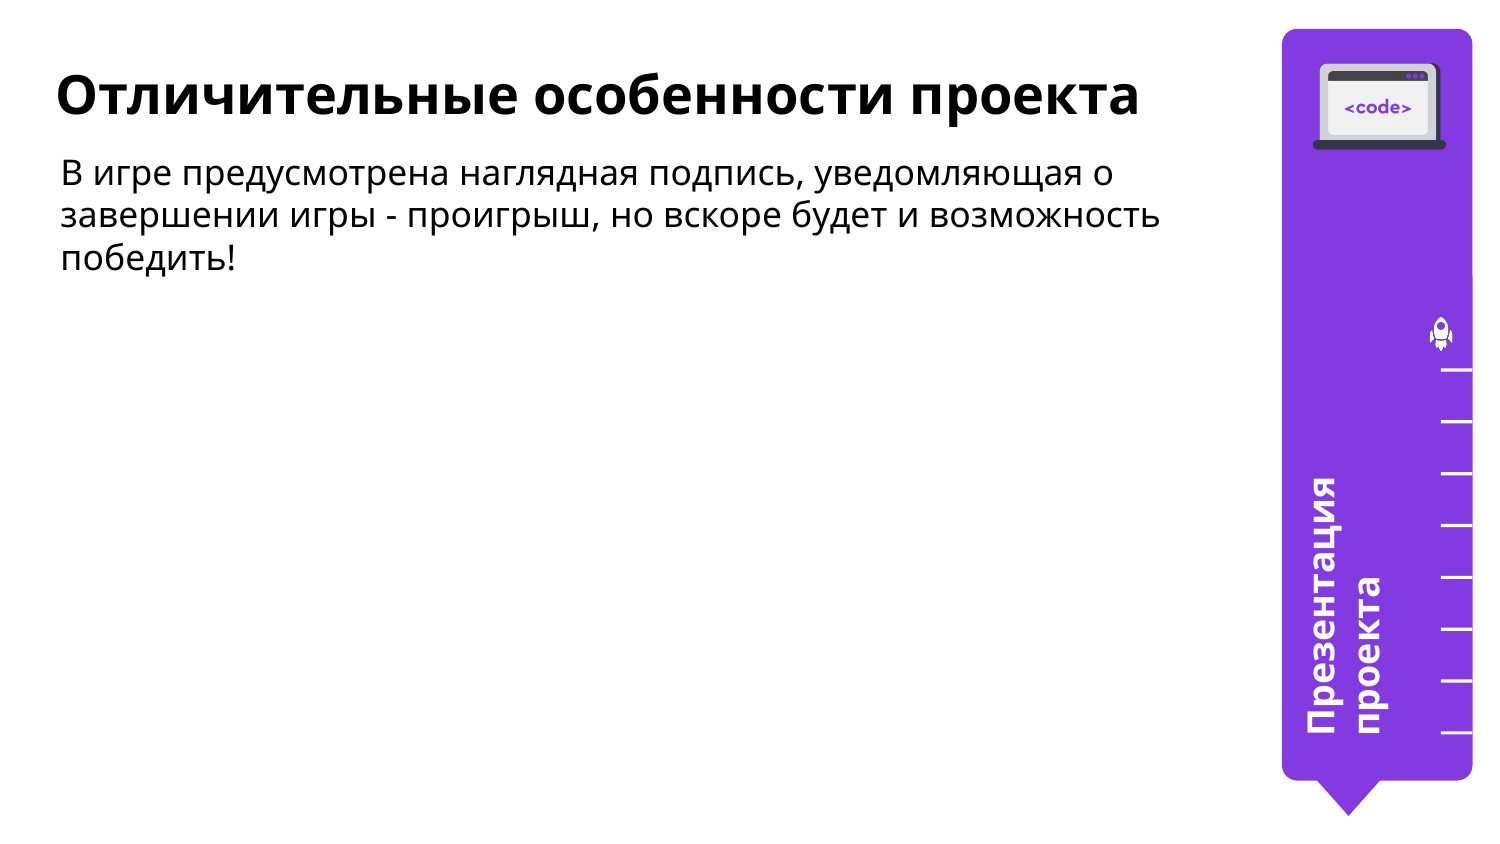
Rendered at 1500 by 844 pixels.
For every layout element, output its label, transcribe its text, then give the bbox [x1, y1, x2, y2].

text_box Отличительные особенности проекта [55, 50, 1257, 149]
text_box В игре предусмотрена наглядная подпись, уведомляющая о завершении игры - проигрыш, но вскоре будет и возможность победить! [45, 134, 1214, 293]
picture [1423, 310, 1459, 358]
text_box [1281, 201, 1473, 817]
picture [1281, 13, 1473, 195]
